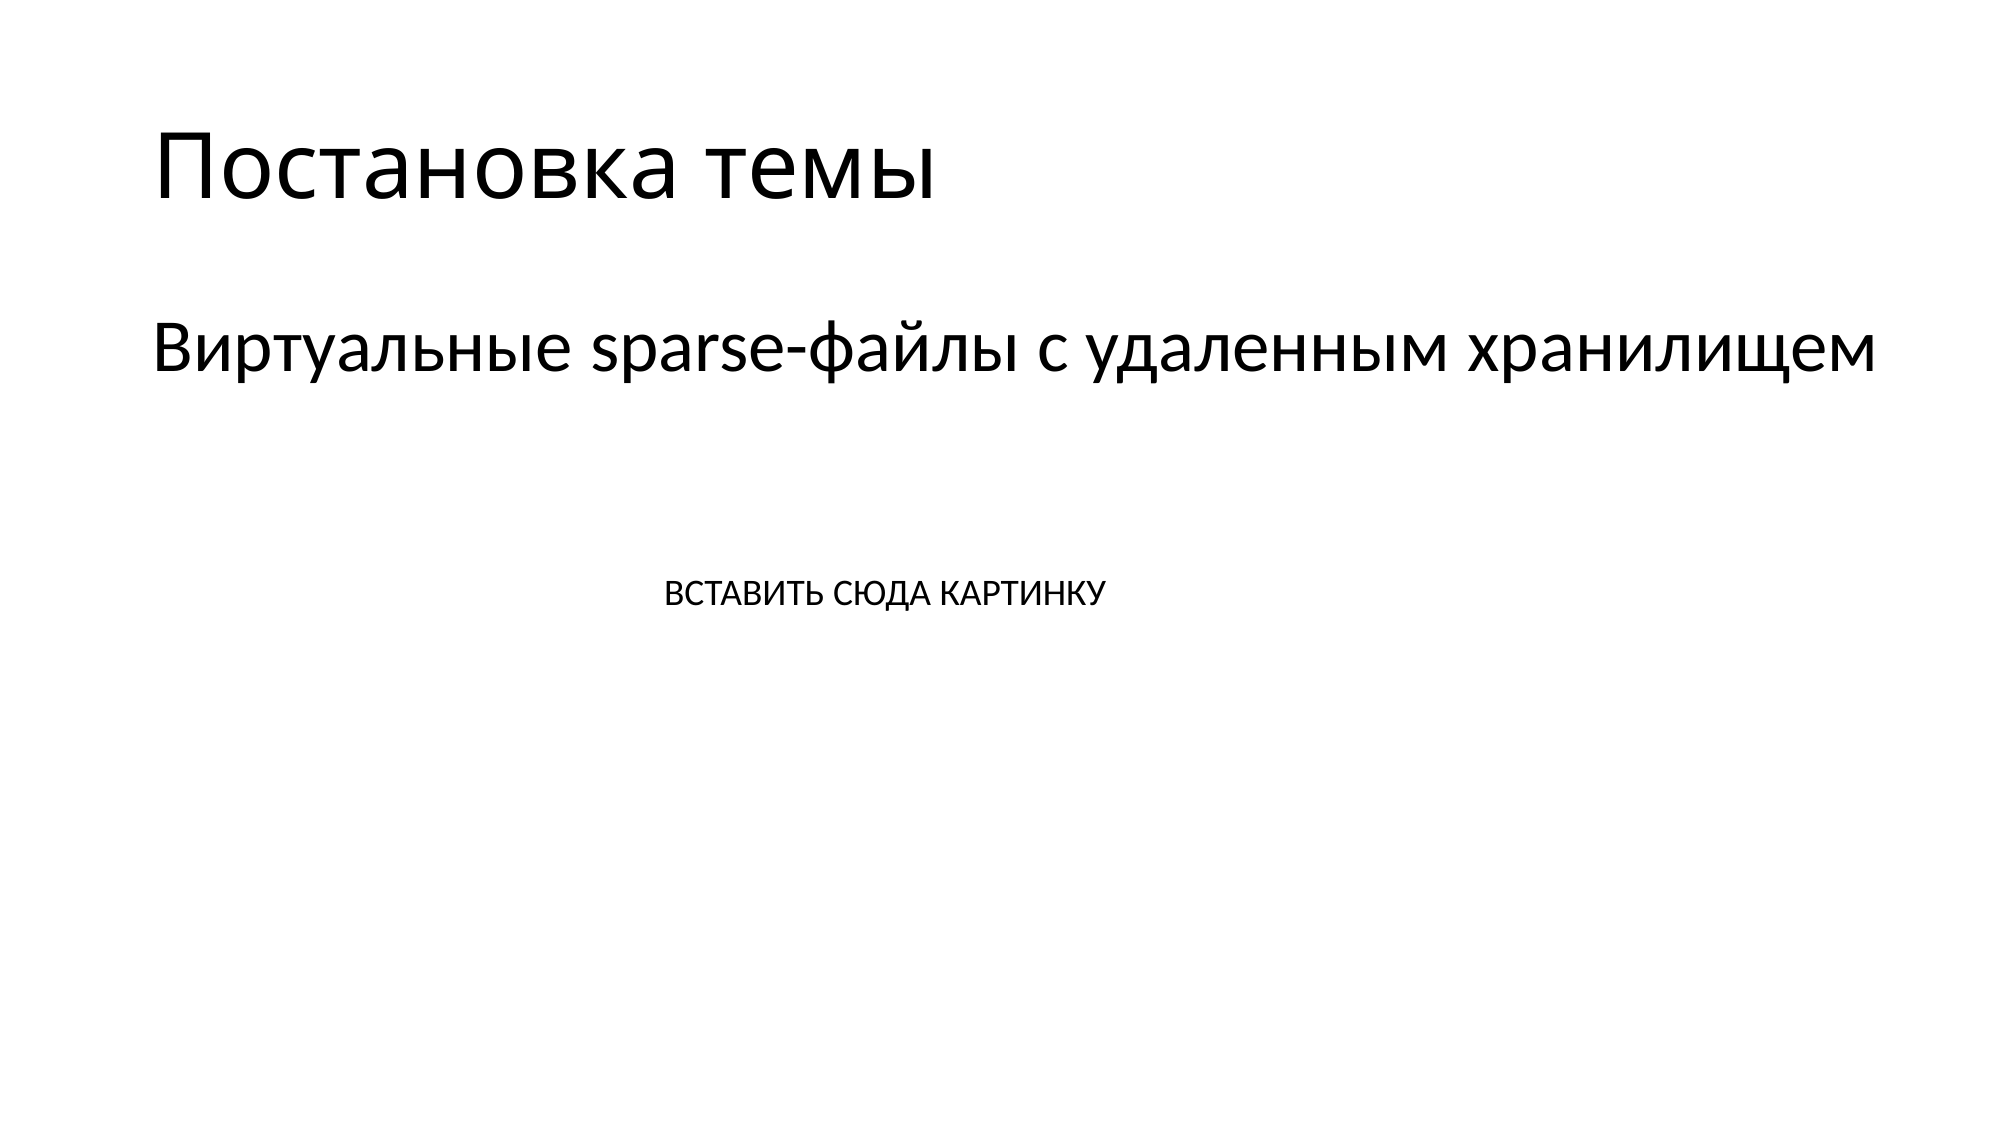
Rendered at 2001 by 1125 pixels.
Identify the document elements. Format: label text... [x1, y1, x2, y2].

title Постановка темы [137, 59, 1863, 278]
text_box ВСТАВИТЬ СЮДА КАРТИНКУ [649, 560, 1247, 621]
list Виртуальные sparse-файлы с удаленным хранилищем [137, 299, 1946, 1014]
